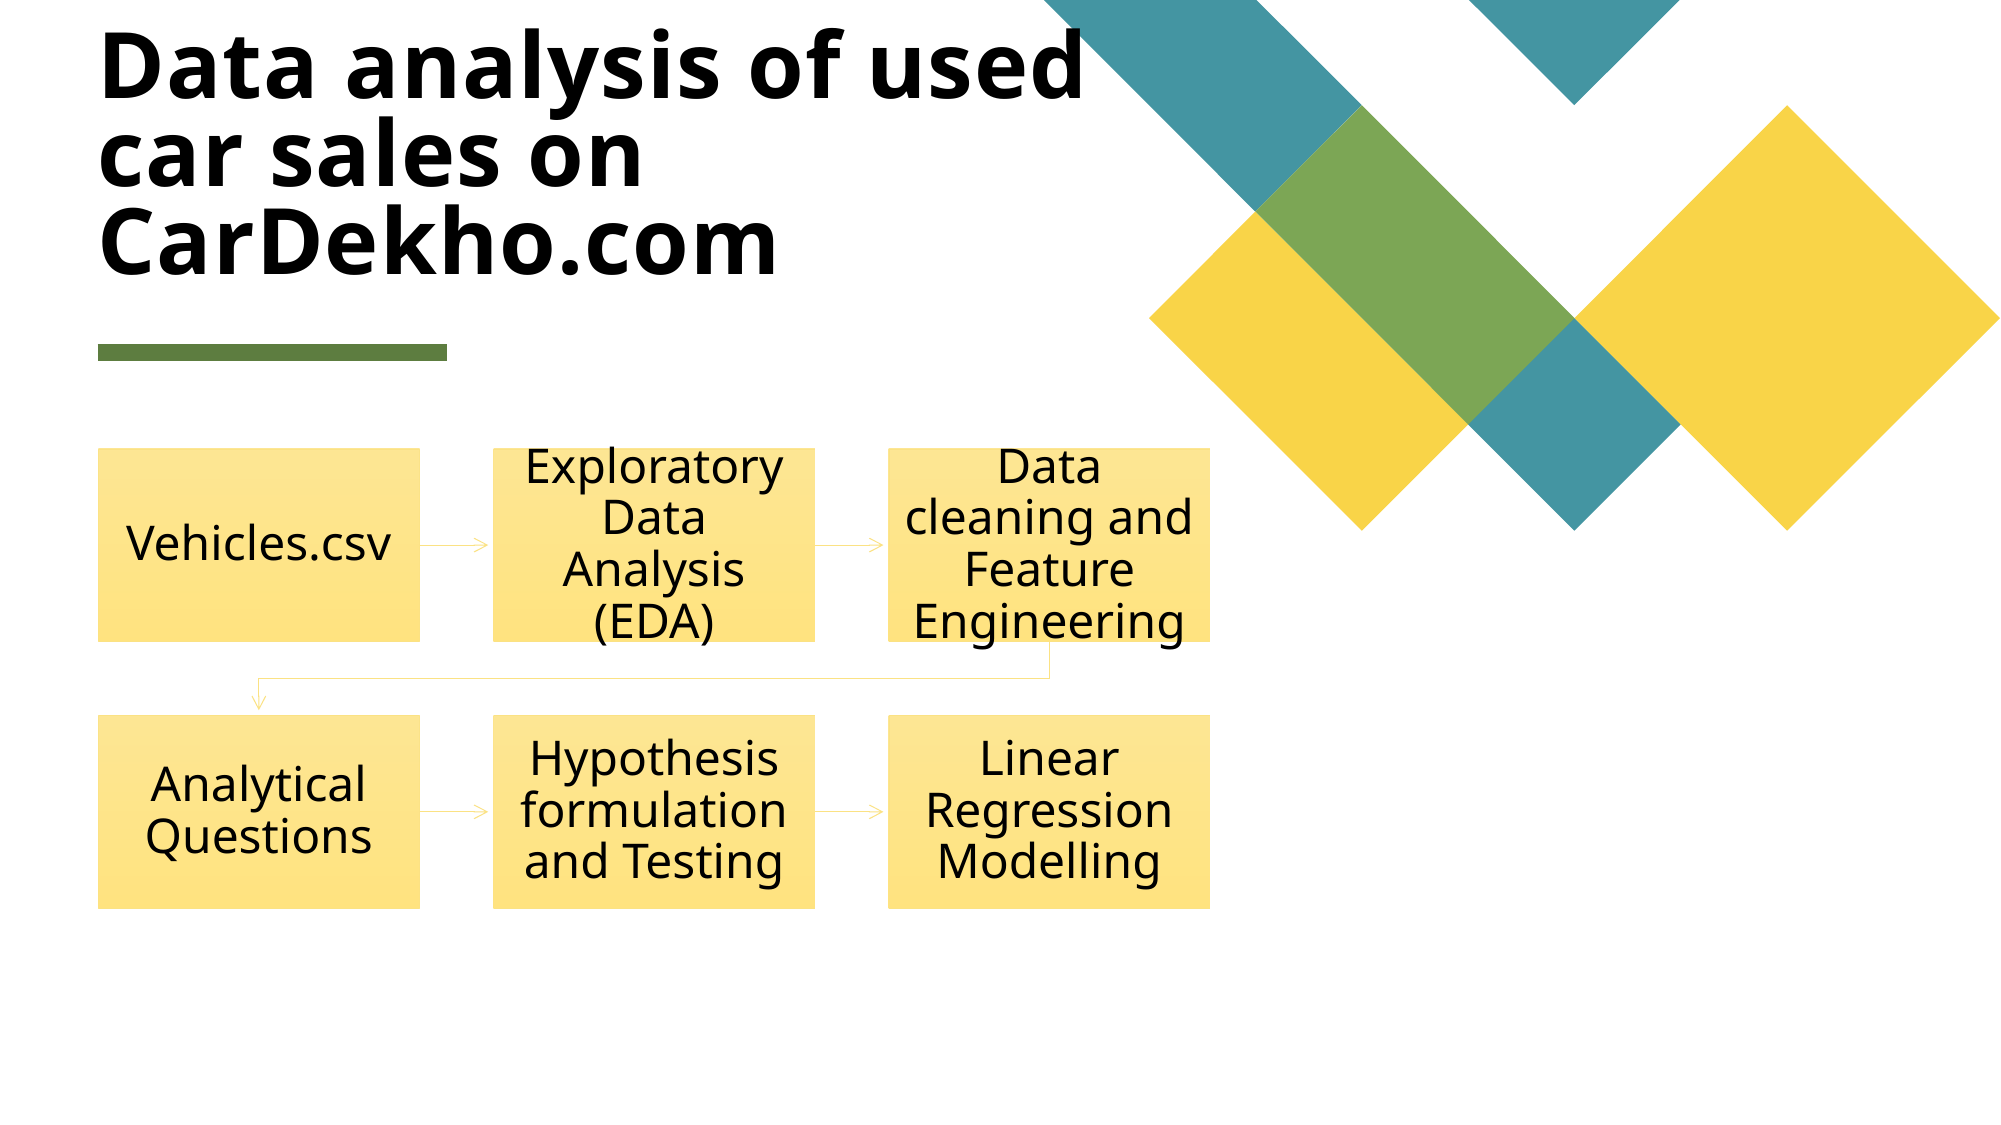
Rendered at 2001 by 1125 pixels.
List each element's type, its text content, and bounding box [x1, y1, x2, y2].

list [97, 374, 1211, 983]
title Data analysis of used car sales on CarDekho.com [97, 31, 1211, 293]
